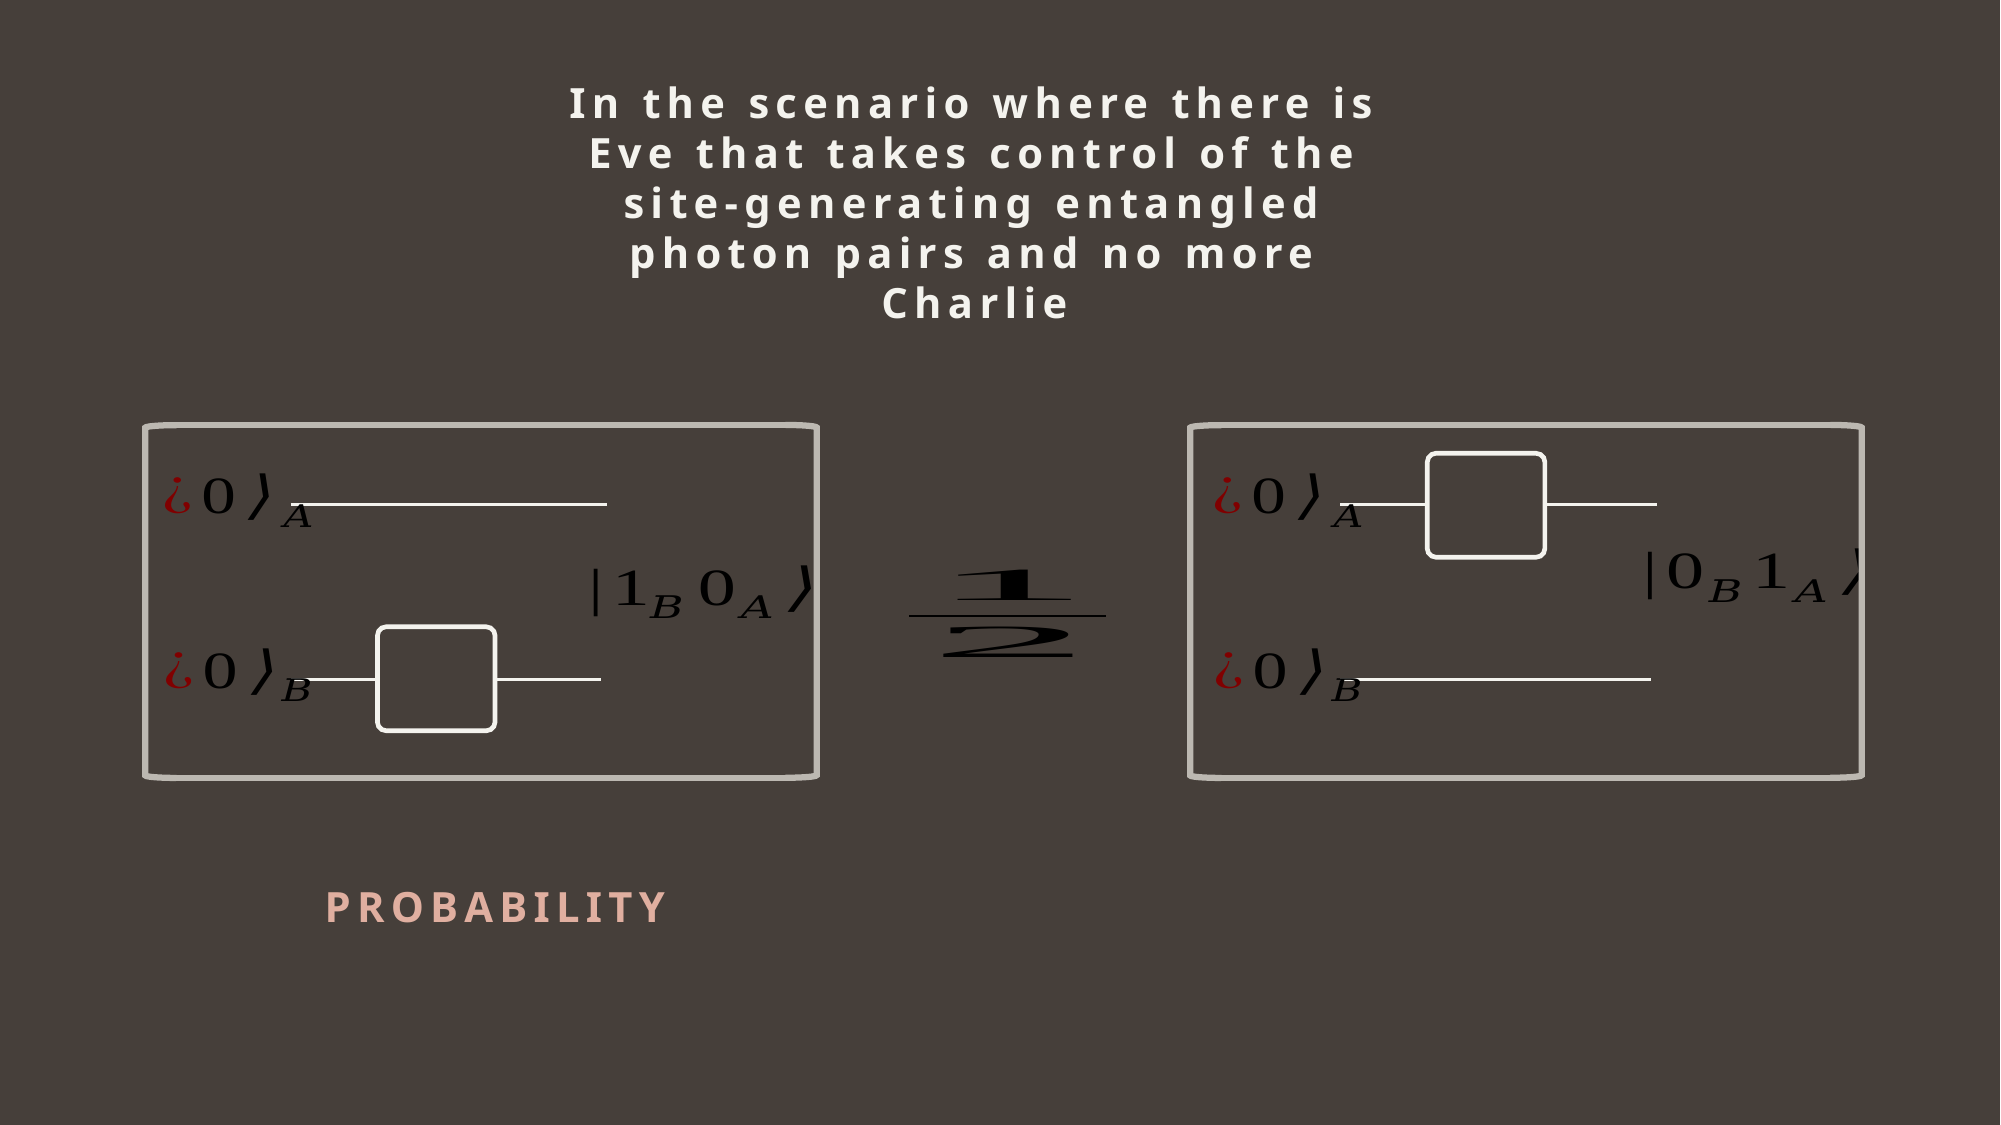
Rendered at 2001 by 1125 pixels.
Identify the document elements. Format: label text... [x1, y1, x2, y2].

text_box PROBABILITY [256, 873, 734, 939]
text_box In the scenario where there is Eve that takes control of the site-generating entangled photon pairs and no more Charlie [521, 69, 1428, 335]
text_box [144, 424, 818, 779]
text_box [1189, 424, 1863, 779]
